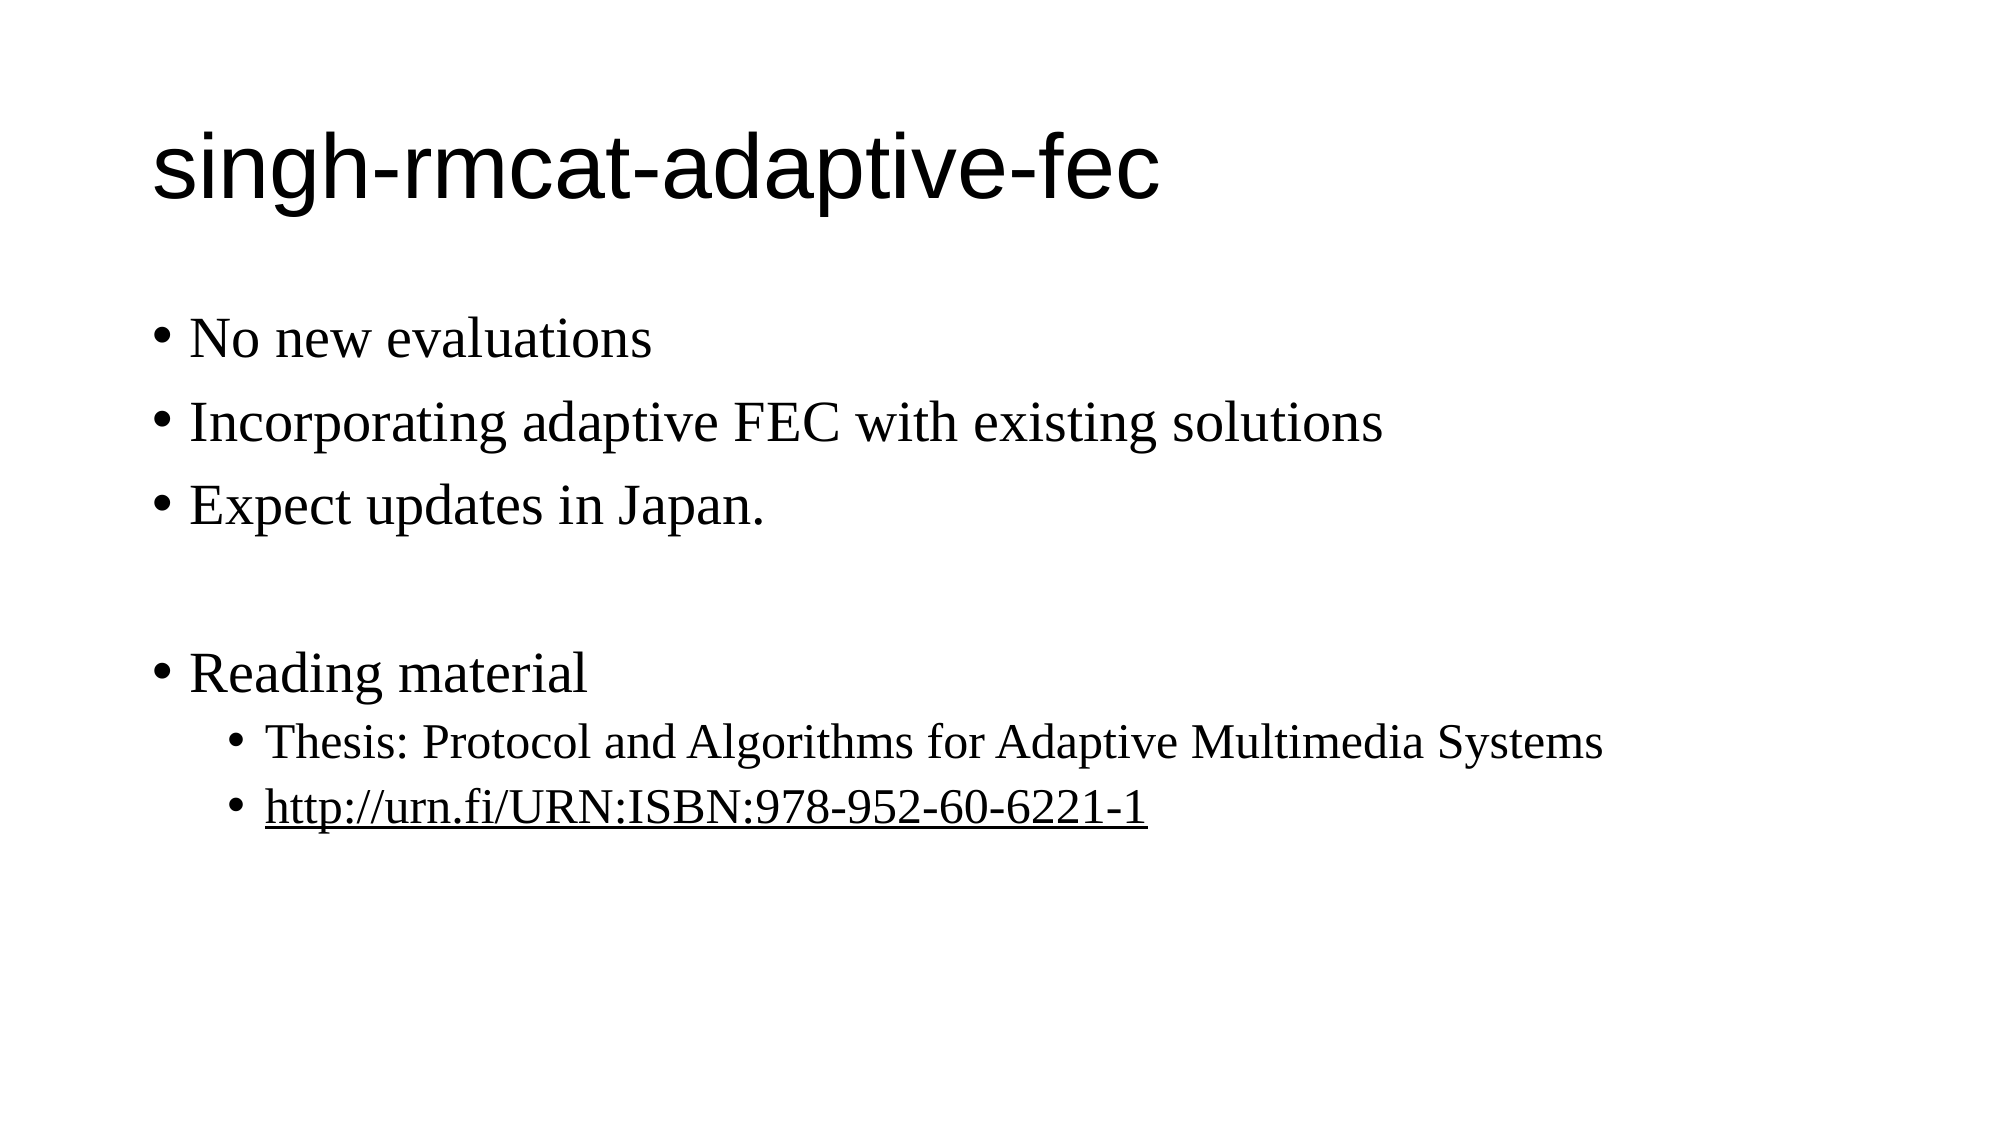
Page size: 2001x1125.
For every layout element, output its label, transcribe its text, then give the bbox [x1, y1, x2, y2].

title singh-rmcat-adaptive-fec [137, 59, 1863, 278]
list No new evaluations Incorporating adaptive FEC with existing solutions Expect updates in Japan. Reading material Thesis: Protocol and Algorithms for Adaptive Multimedia Systems http://urn.fi/URN:ISBN:978-952-60-6221-1 [137, 299, 1863, 1014]
